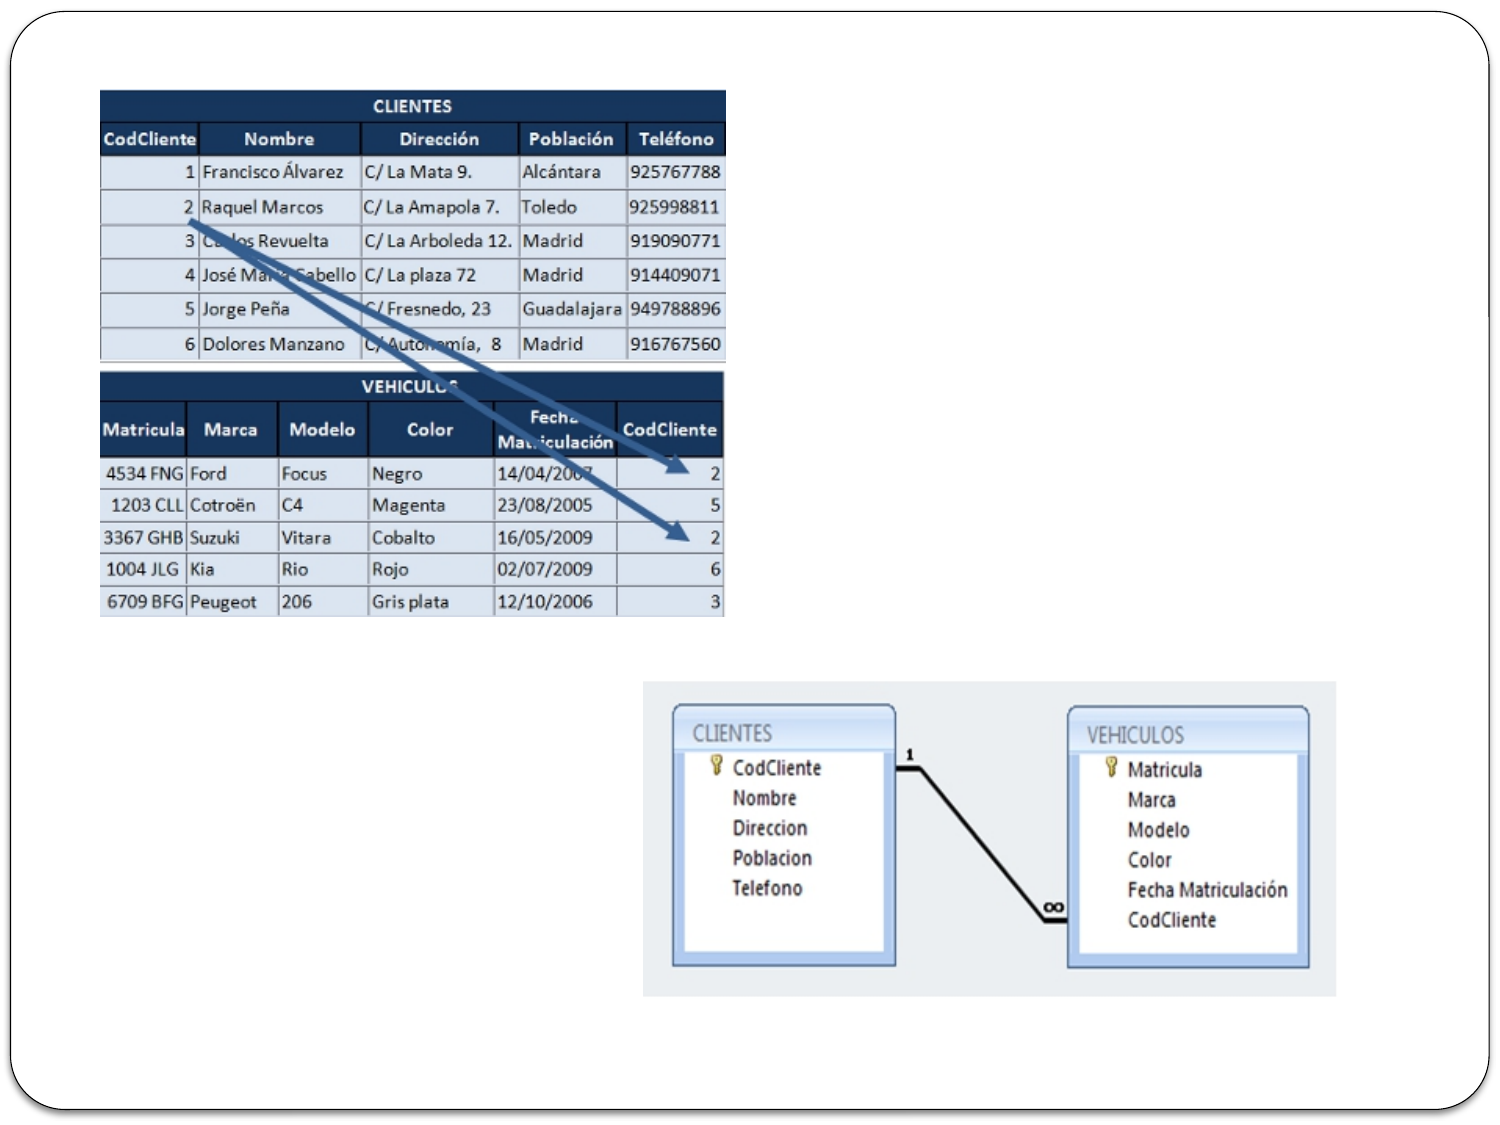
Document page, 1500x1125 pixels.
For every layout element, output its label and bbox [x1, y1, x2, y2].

picture [100, 89, 726, 617]
picture [643, 680, 1338, 1000]
